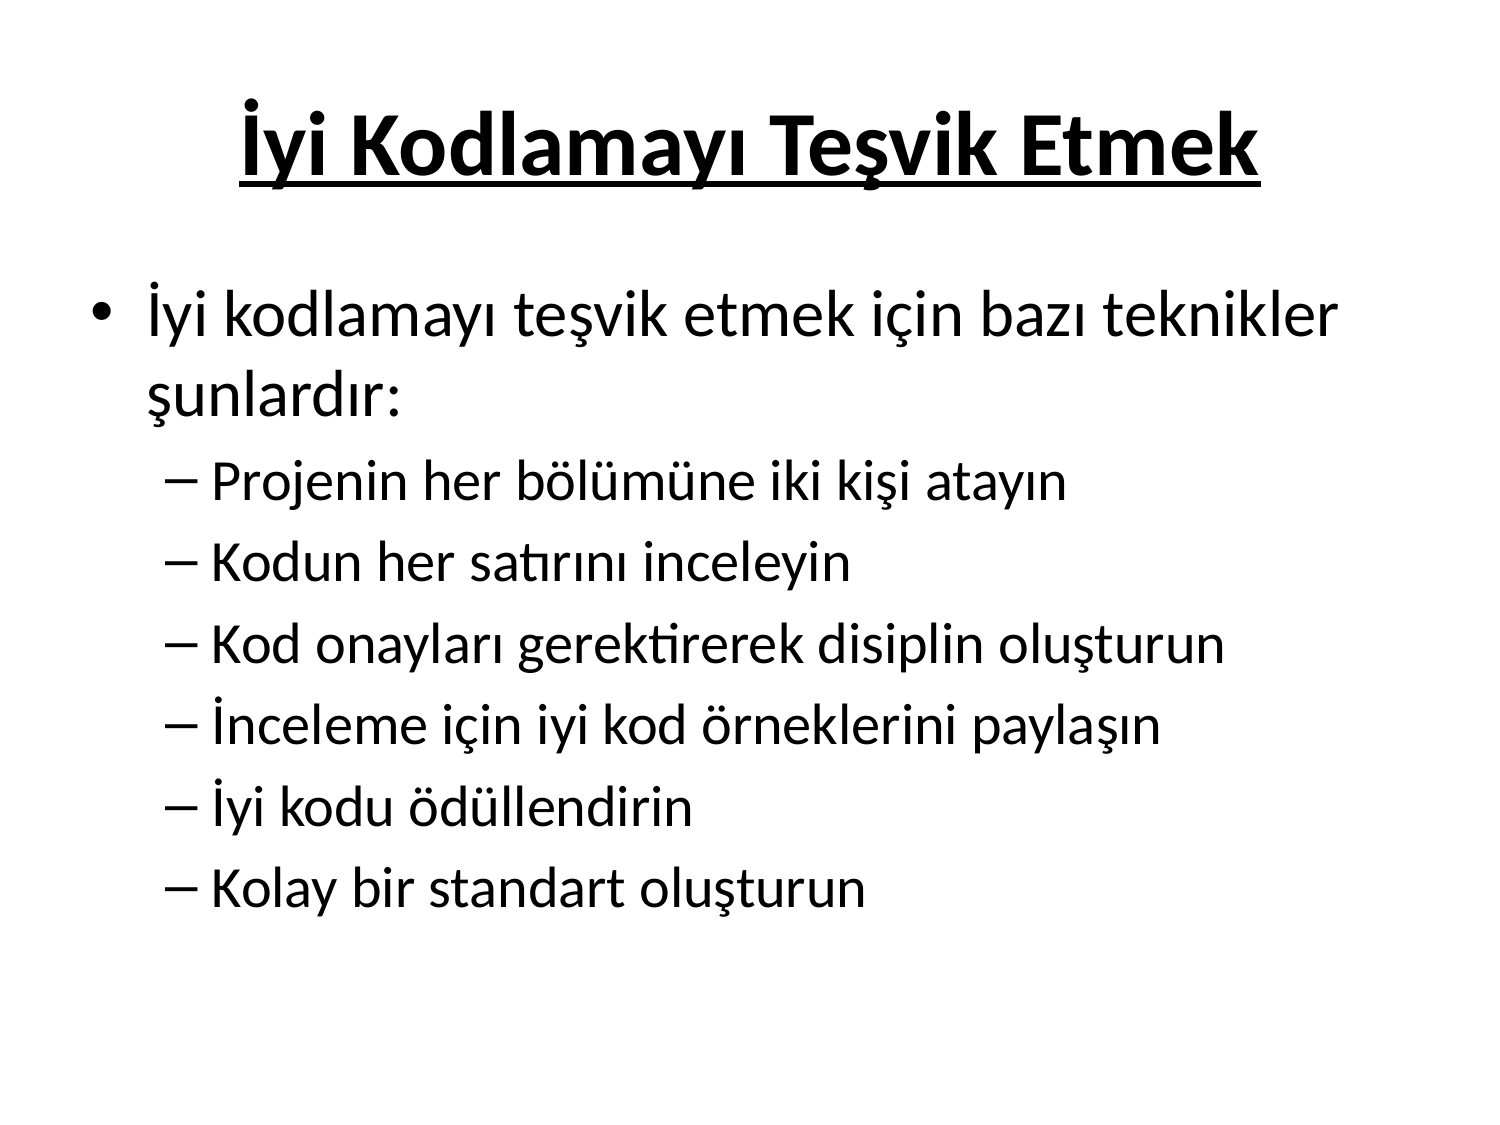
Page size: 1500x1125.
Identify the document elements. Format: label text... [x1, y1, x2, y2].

list İyi kodlamayı teşvik etmek için bazı teknikler şunlardır: Projenin her bölümüne iki kişi atayın Kodun her satırını inceleyin Kod onayları gerektirerek disiplin oluşturun İnceleme için iyi kod örneklerini paylaşın İyi kodu ödüllendirin Kolay bir standart oluşturun [75, 262, 1425, 1005]
title İyi Kodlamayı Teşvik Etmek [75, 45, 1425, 233]
